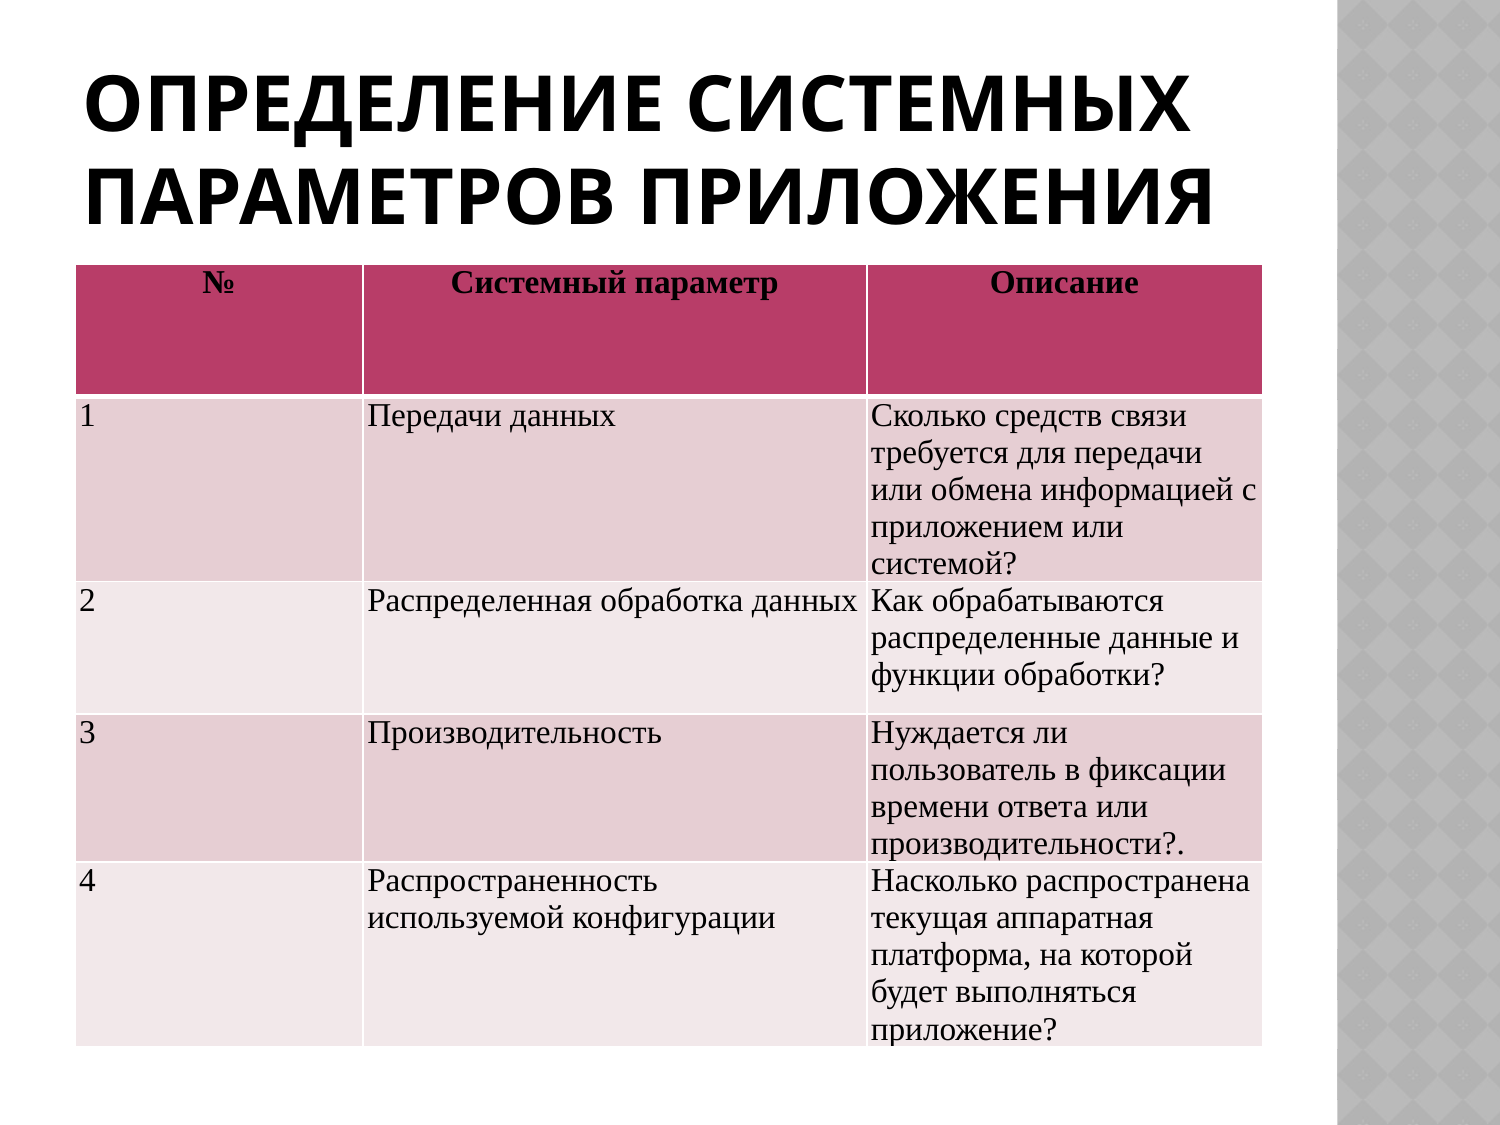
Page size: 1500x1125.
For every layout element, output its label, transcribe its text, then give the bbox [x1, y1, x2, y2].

title Определение системных параметров приложения [75, 52, 1263, 240]
table_cell Передачи данных [364, 399, 866, 581]
table_cell Производительность [364, 715, 866, 861]
table_cell Распределенная обработка данных [364, 582, 866, 713]
table_cell Сколько средств связи требуется для передачи или обмена информацией с приложением или системой? [868, 399, 1262, 581]
table_cell 4 [76, 863, 362, 1046]
table_cell Распространенность используемой конфигурации [364, 863, 866, 1046]
table_cell Насколько распространена текущая аппаратная платформа, на которой будет выполняться приложение? [868, 863, 1262, 1046]
table_cell Нуждается ли пользователь в фиксации времени ответа или производительности?. [868, 715, 1262, 861]
table_cell 2 [76, 582, 362, 713]
table_header Системный параметр [364, 265, 866, 394]
table_header № [76, 265, 362, 394]
table_cell 1 [76, 399, 362, 581]
table_header Описание [868, 265, 1262, 394]
table_cell 3 [76, 715, 362, 861]
table_cell Как обрабатываются распределенные данные и функции обработки? [868, 582, 1262, 713]
